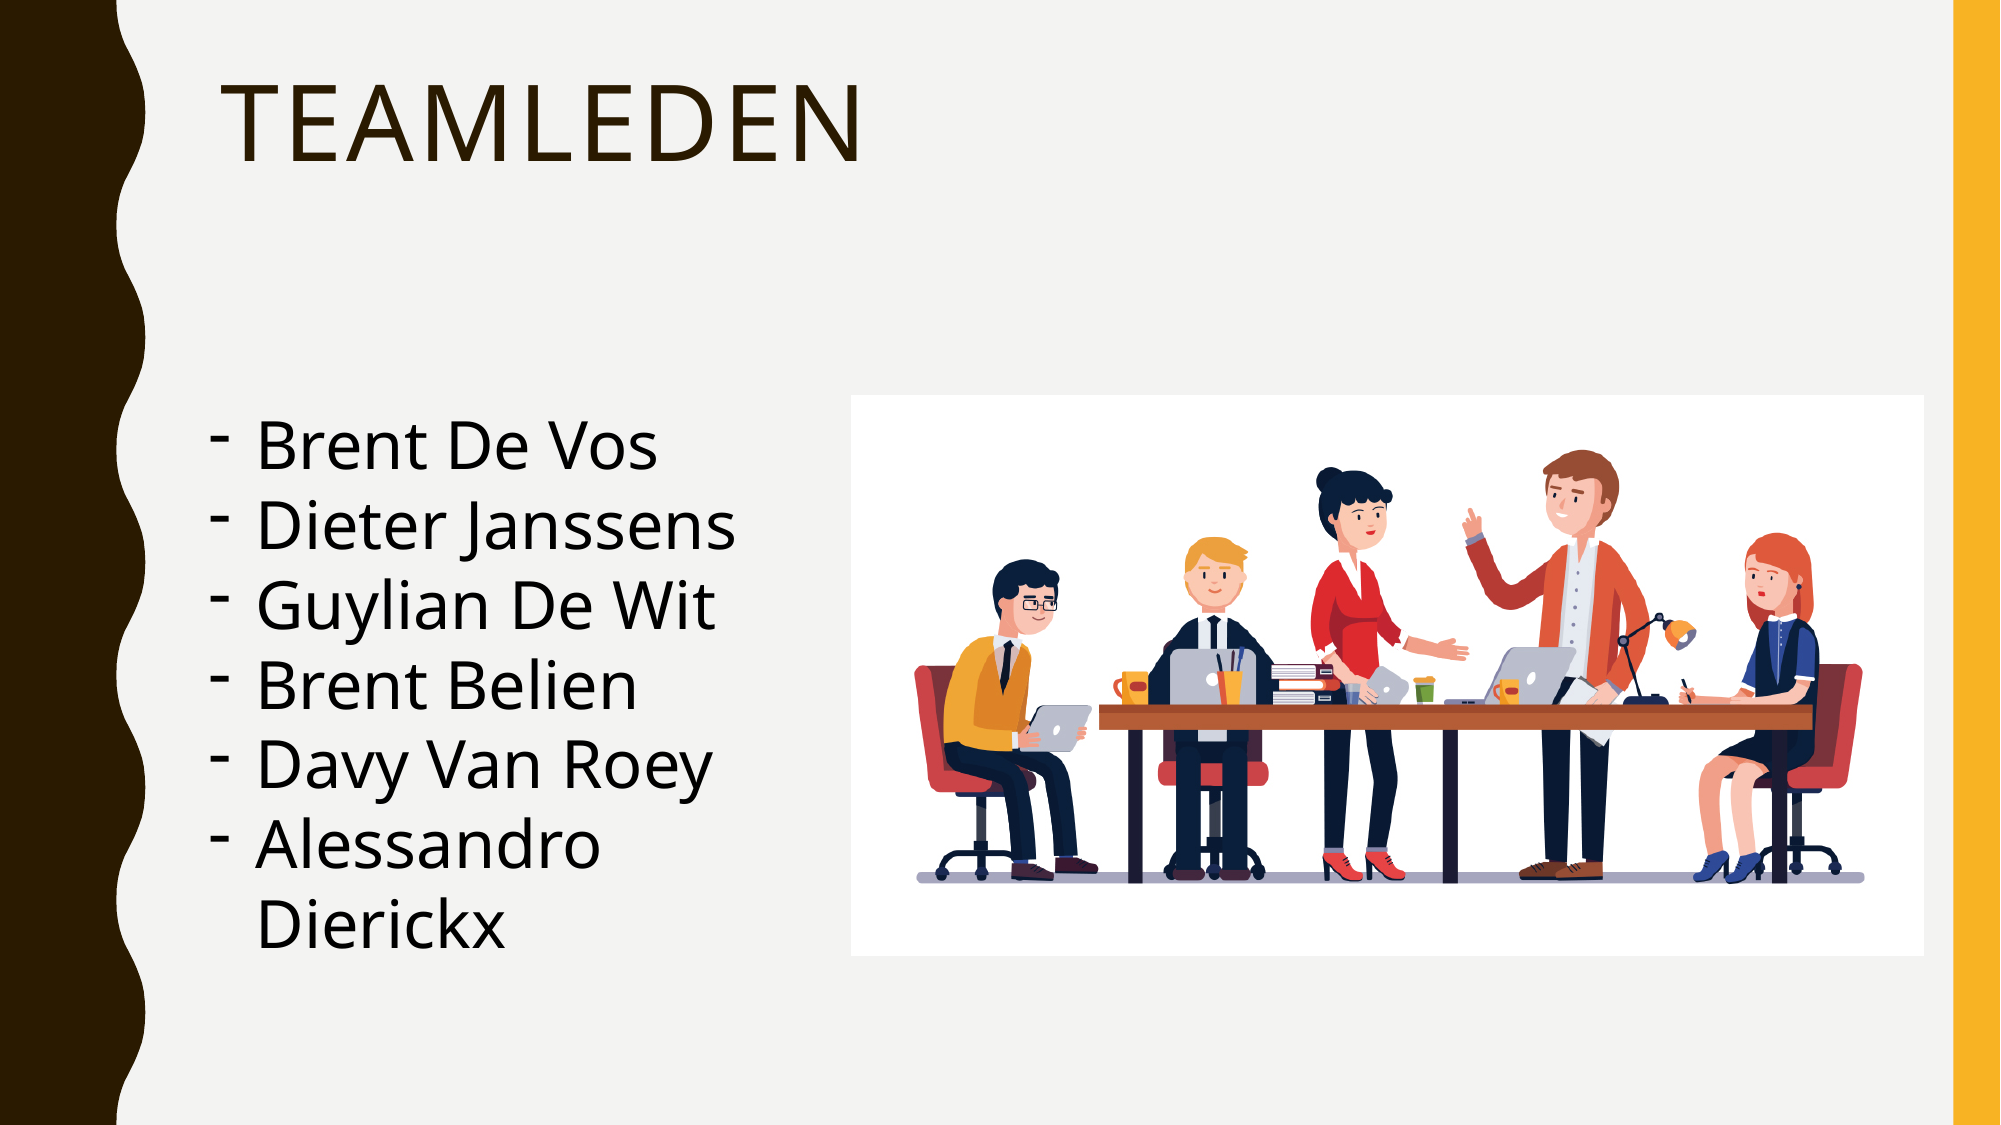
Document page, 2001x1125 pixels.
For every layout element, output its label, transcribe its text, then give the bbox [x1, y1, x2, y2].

picture [851, 395, 1924, 957]
text_box Brent De Vos Dieter Janssens Guylian De Wit Brent Belien Davy Van Roey Alessandro Dierickx [193, 395, 852, 970]
title Teamleden [205, 62, 1875, 308]
